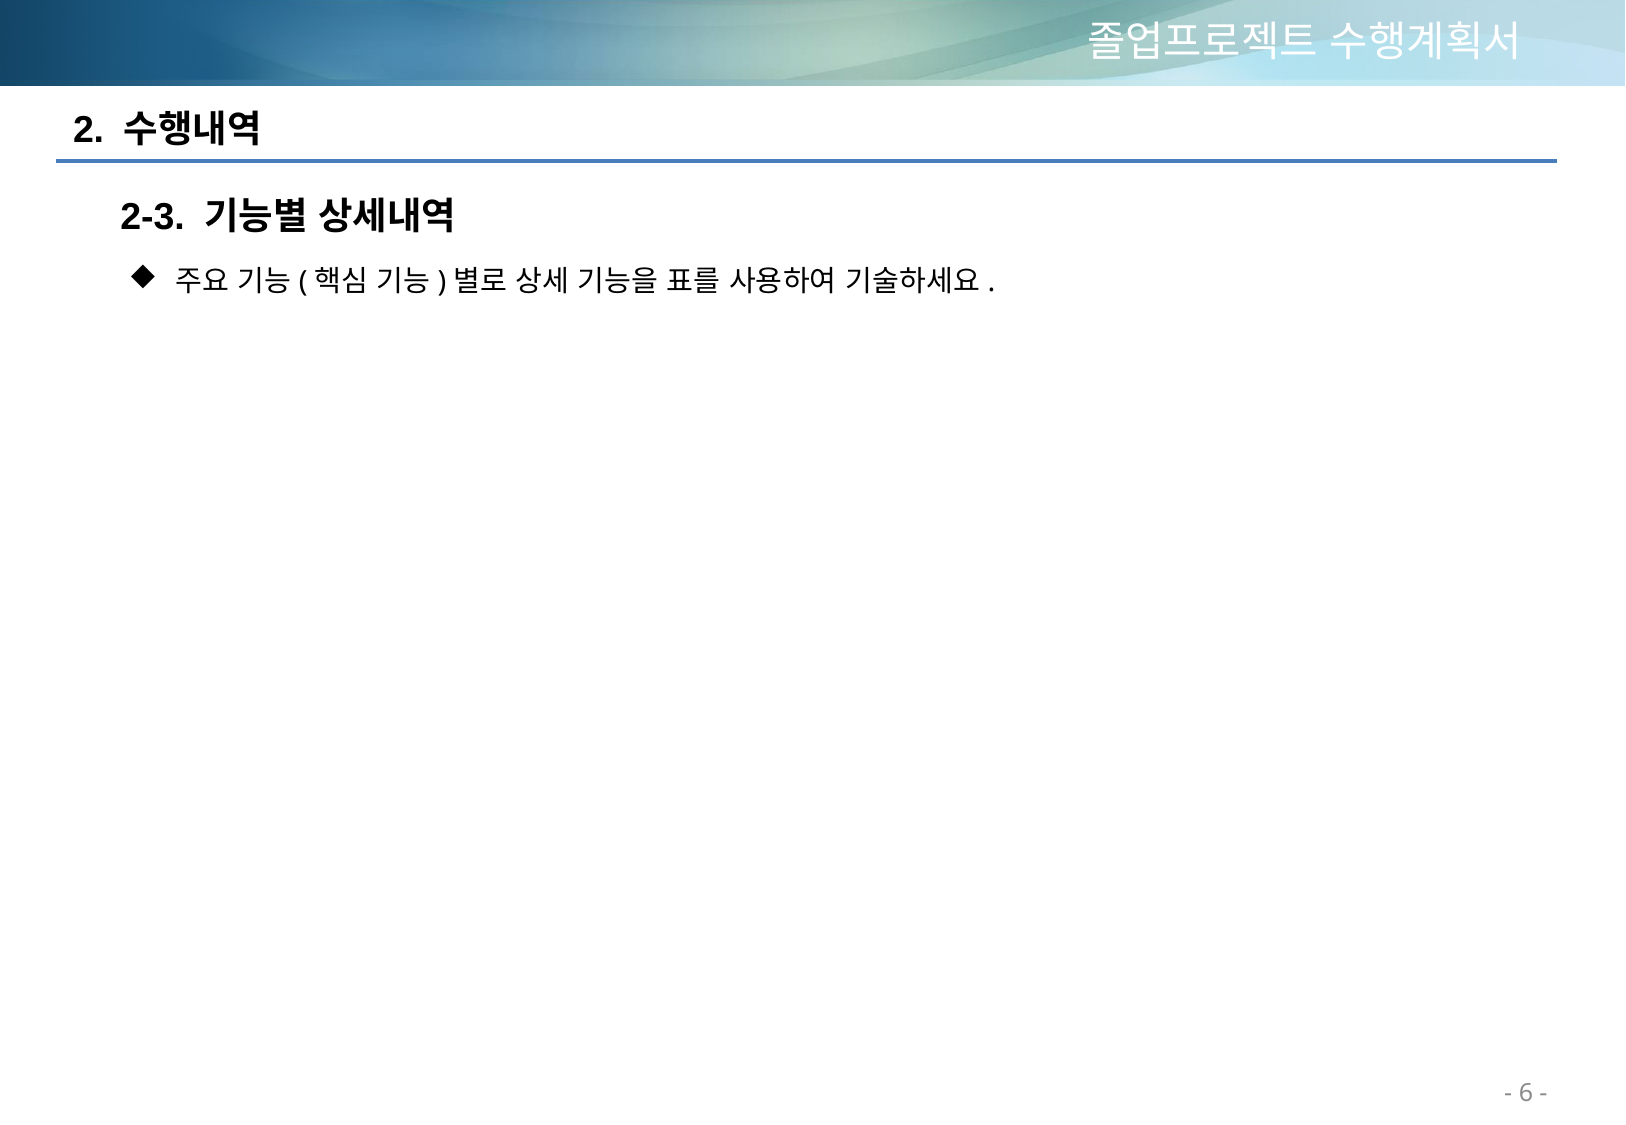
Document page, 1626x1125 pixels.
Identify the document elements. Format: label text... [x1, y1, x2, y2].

picture [0, 0, 1625, 86]
text_box 주요 기능(핵심 기능)별로 상세 기능을 표를 사용하여 기술하세요. [113, 255, 1018, 305]
title 졸업프로젝트 수행계획서 [1072, 7, 1621, 71]
text_box 2-3. 기능별 상세내역 [105, 184, 872, 249]
text_box 2. 수행내역 [58, 97, 825, 159]
